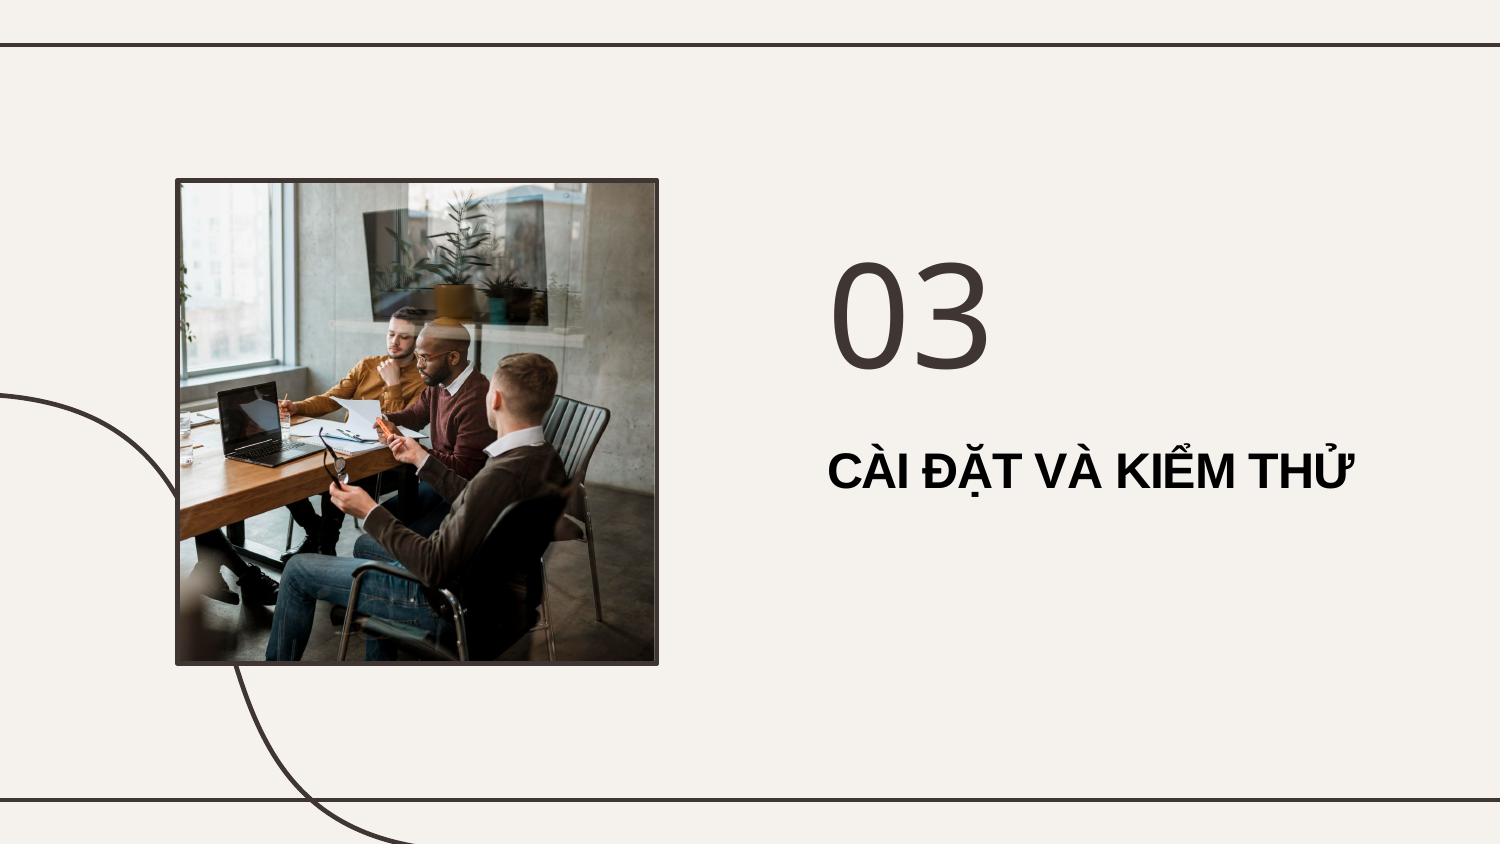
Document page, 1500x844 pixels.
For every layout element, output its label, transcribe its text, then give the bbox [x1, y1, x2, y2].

title CÀI ĐẶT VÀ KIỂM THỬ [681, 399, 1500, 507]
picture [179, 182, 655, 662]
title 03 [813, 230, 1084, 391]
